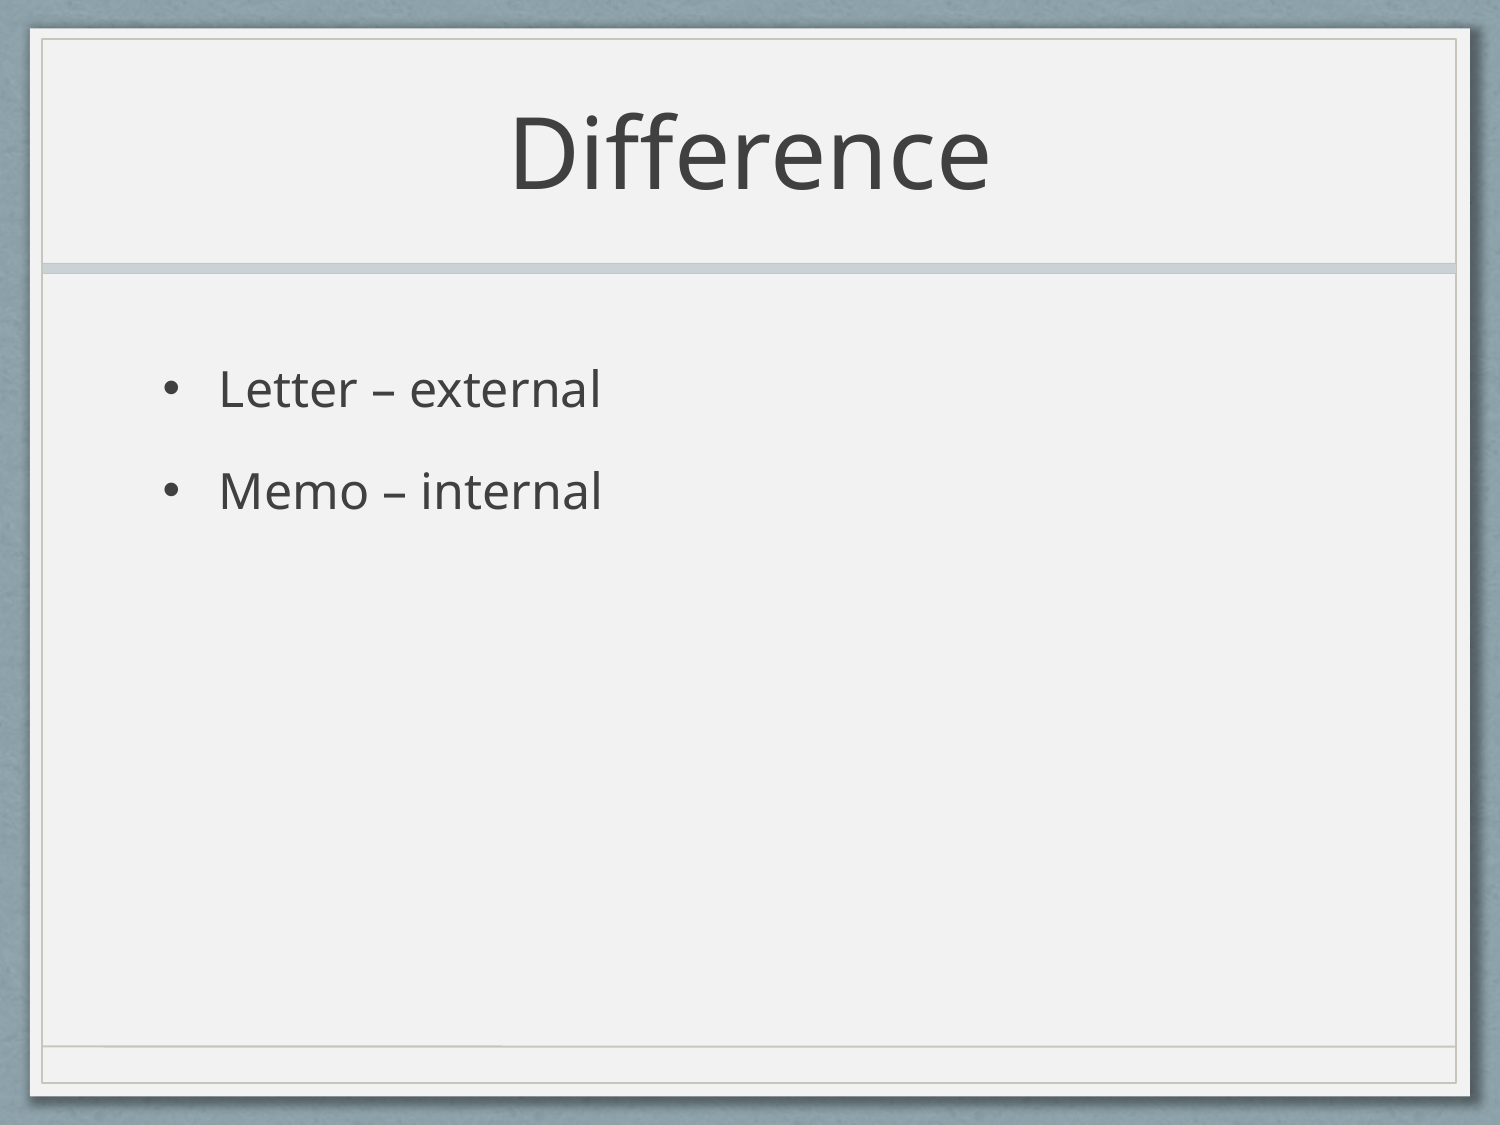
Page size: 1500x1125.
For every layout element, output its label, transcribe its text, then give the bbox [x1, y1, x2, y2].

title Difference [147, 40, 1353, 260]
list Letter – external Memo – internal [147, 350, 1353, 995]
